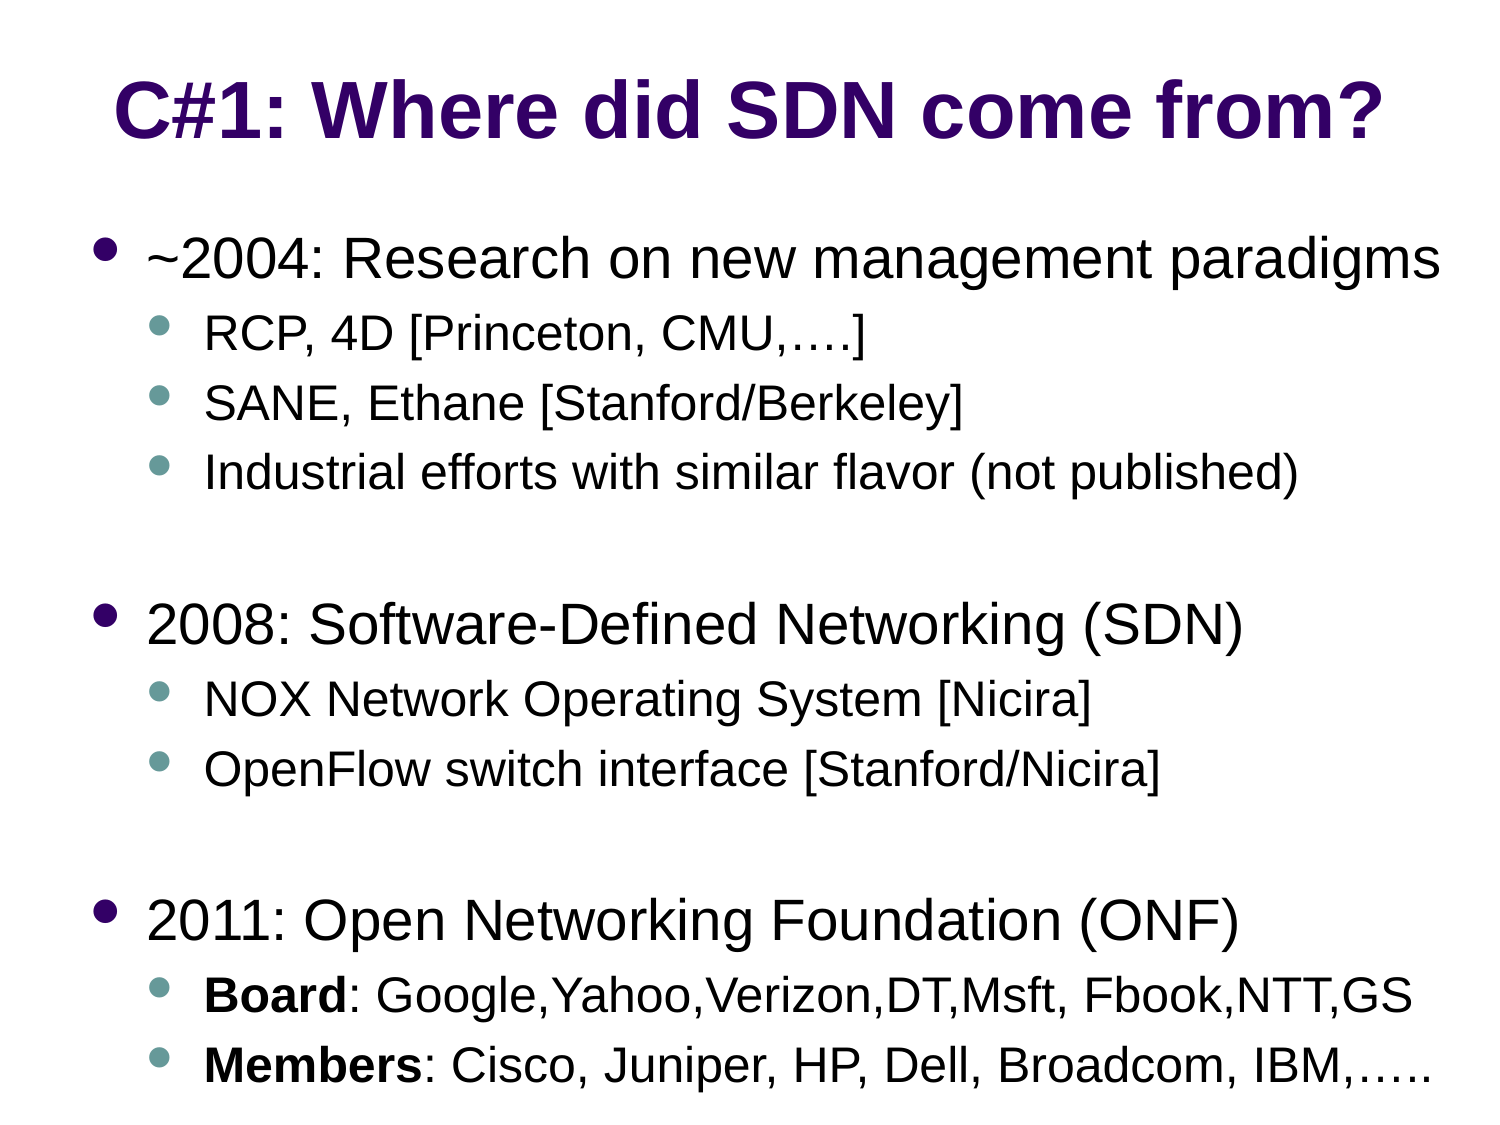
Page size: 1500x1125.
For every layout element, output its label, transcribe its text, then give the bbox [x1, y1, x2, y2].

list ~2004: Research on new management paradigms RCP, 4D [Princeton, CMU,….] SANE, Ethane [Stanford/Berkeley] Industrial efforts with similar flavor (not published) 2008: Software-Defined Networking (SDN) NOX Network Operating System [Nicira] OpenFlow switch interface [Stanford/Nicira] 2011: Open Networking Foundation (ONF) Board: Google,Yahoo,Verizon,DT,Msft, Fbook,NTT,GS Members: Cisco, Juniper, HP, Dell, Broadcom, IBM,….. [75, 212, 1475, 1006]
title C#1: Where did SDN come from? [0, 20, 1500, 163]
